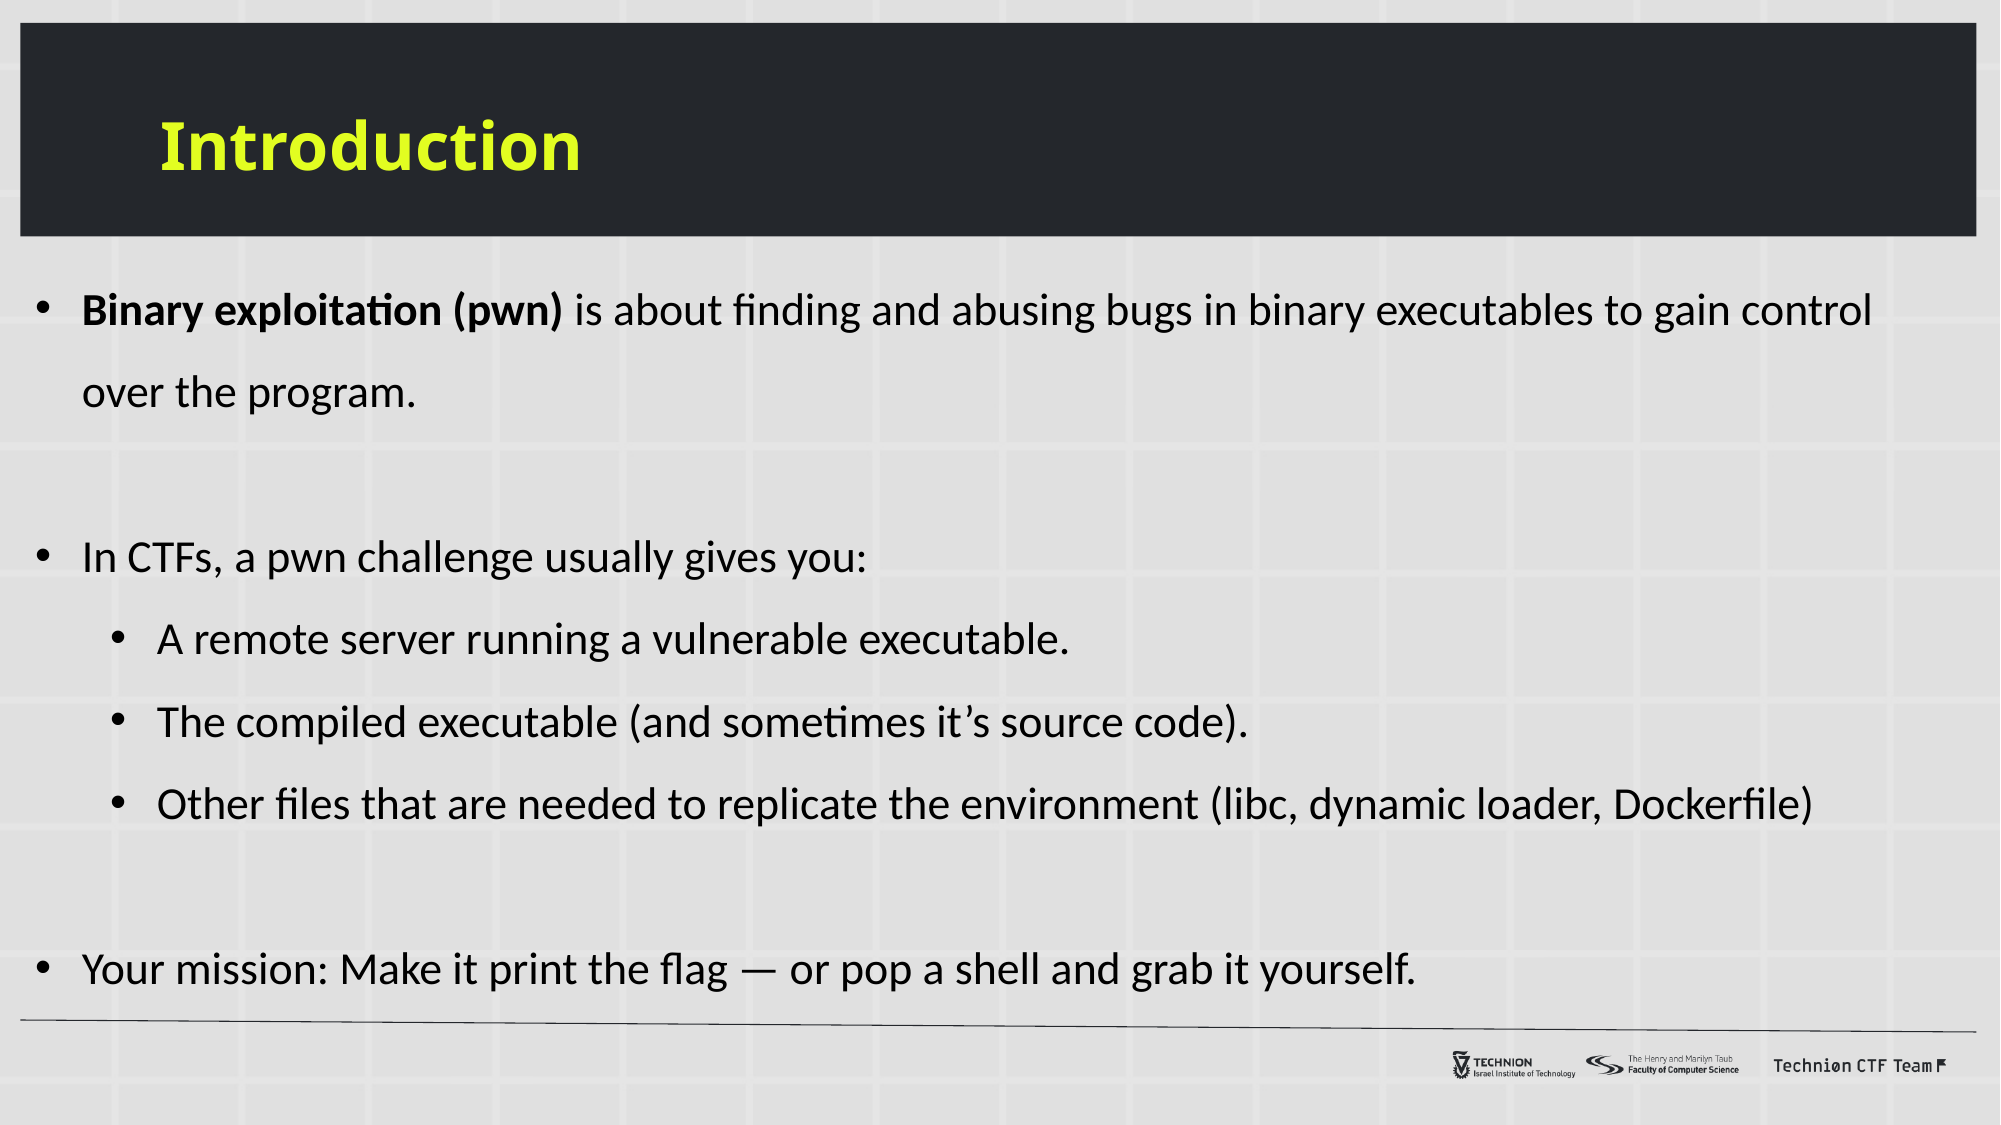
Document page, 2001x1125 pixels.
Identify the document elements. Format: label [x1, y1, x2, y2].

text_box [20, 1019, 1977, 1032]
picture [0, 0, 2000, 1125]
